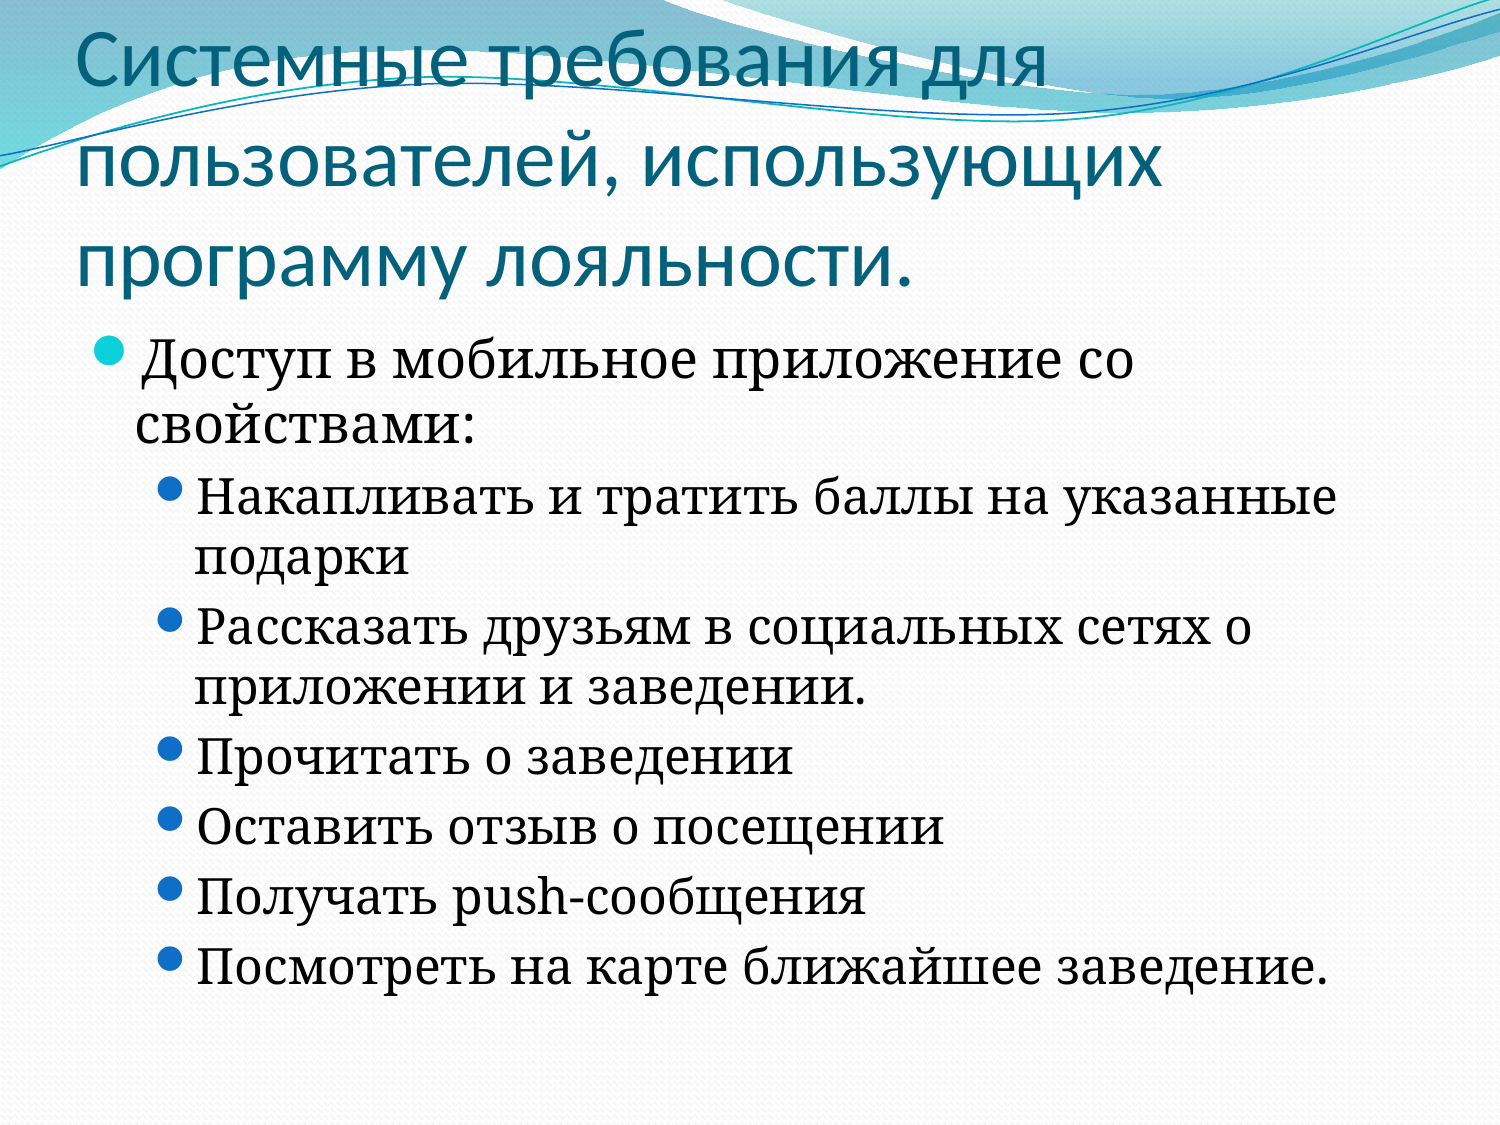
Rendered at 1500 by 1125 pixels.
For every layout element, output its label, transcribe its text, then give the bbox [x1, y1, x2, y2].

list Доступ в мобильное приложение со свойствами: Накапливать и тратить баллы на указанные подарки Рассказать друзьям в социальных сетях о приложении и заведении. Прочитать о заведении Оставить отзыв о посещении Получать push-сообщения Посмотреть на карте ближайшее заведение. [75, 317, 1425, 1038]
title Системные требования для пользователей, использующих программу лояльности. [75, 115, 1425, 303]
